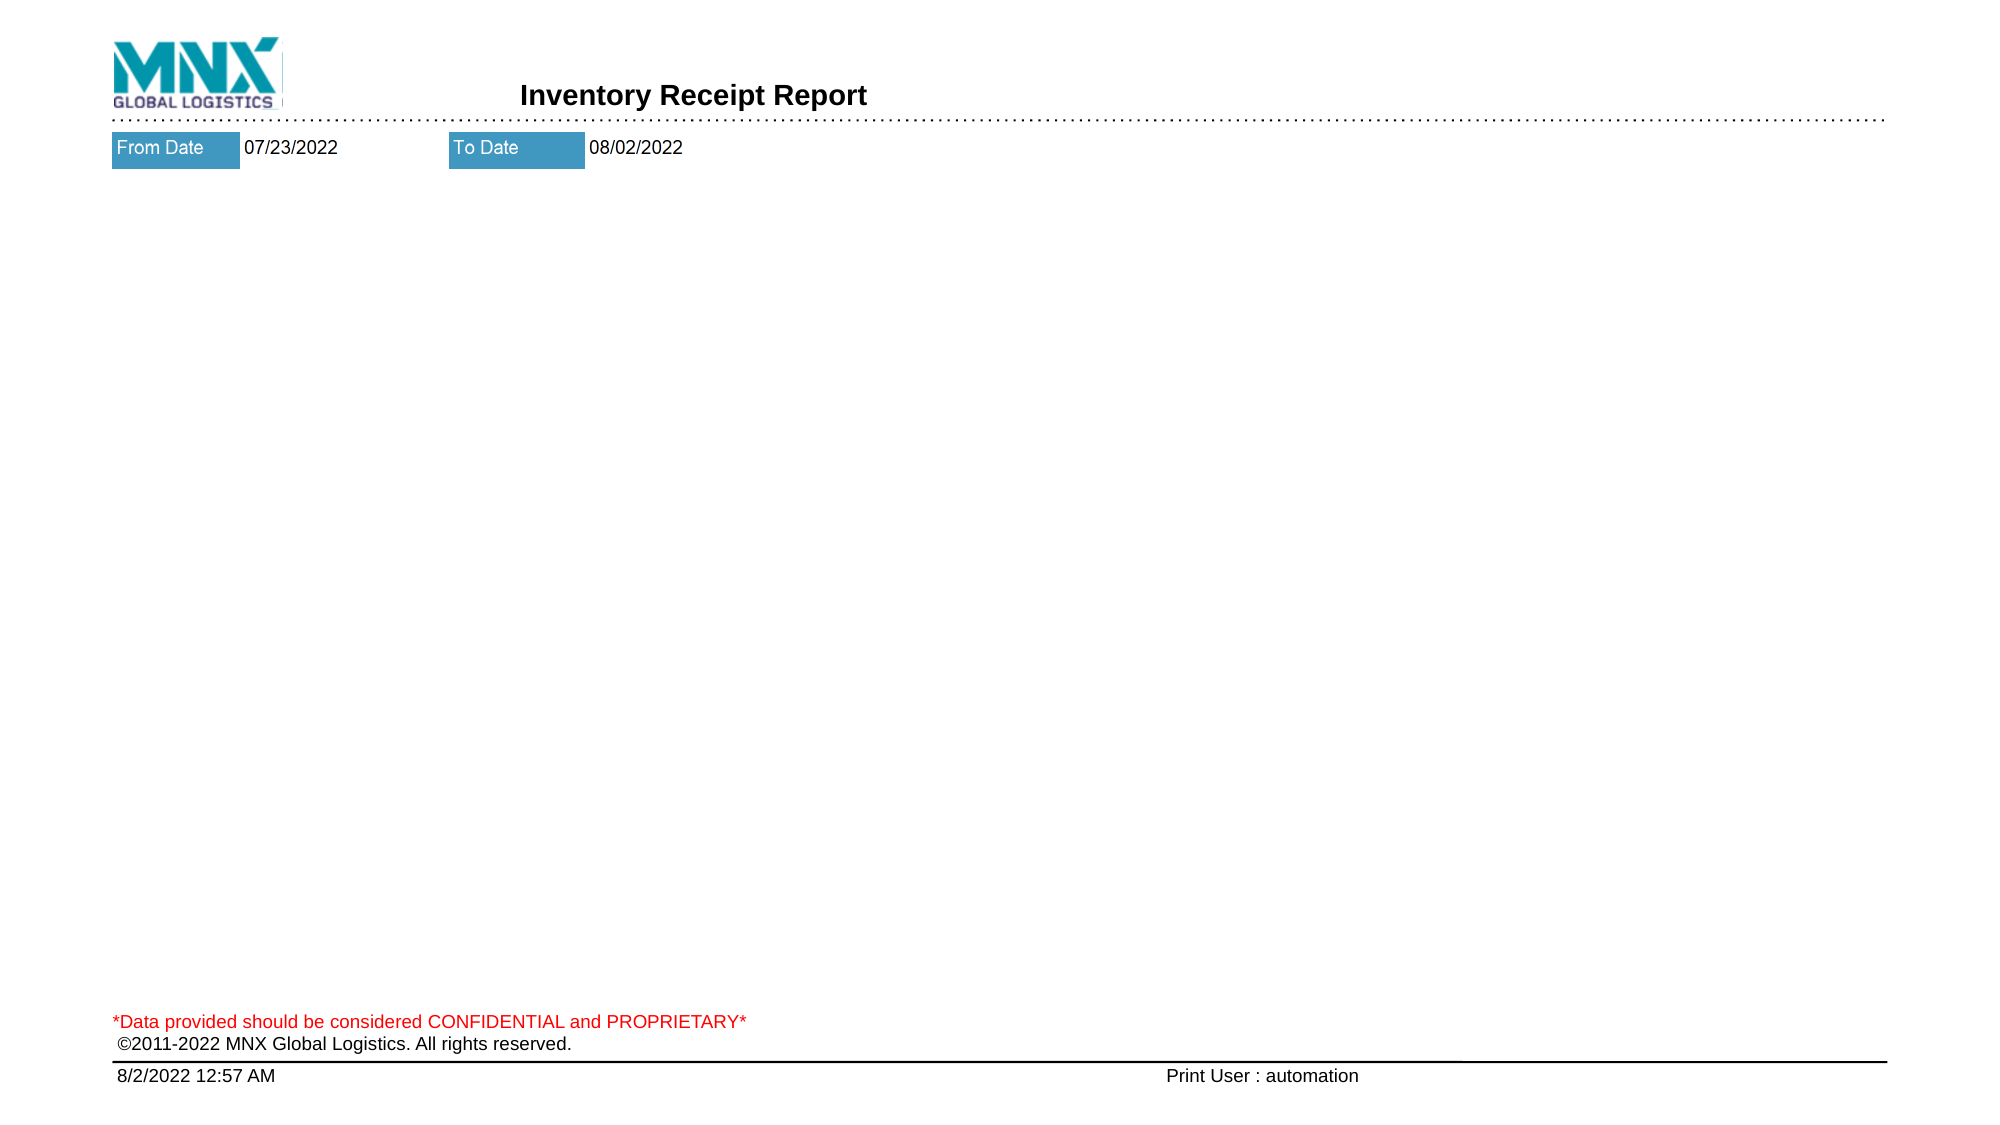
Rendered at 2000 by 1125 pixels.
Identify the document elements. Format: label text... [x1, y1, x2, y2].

text_box Print User : automation [1087, 1063, 1438, 1088]
text_box Inventory Receipt Report [349, 72, 1039, 114]
text_box 8/2/2022 12:57 AM [117, 1063, 371, 1088]
picture [112, 132, 754, 169]
text_box ©2011-2022 MNX Global Logistics. All rights reserved. [112, 1031, 1325, 1053]
picture [114, 37, 325, 110]
text_box *Data provided should be considered CONFIDENTIAL and PROPRIETARY* [112, 1010, 1325, 1031]
